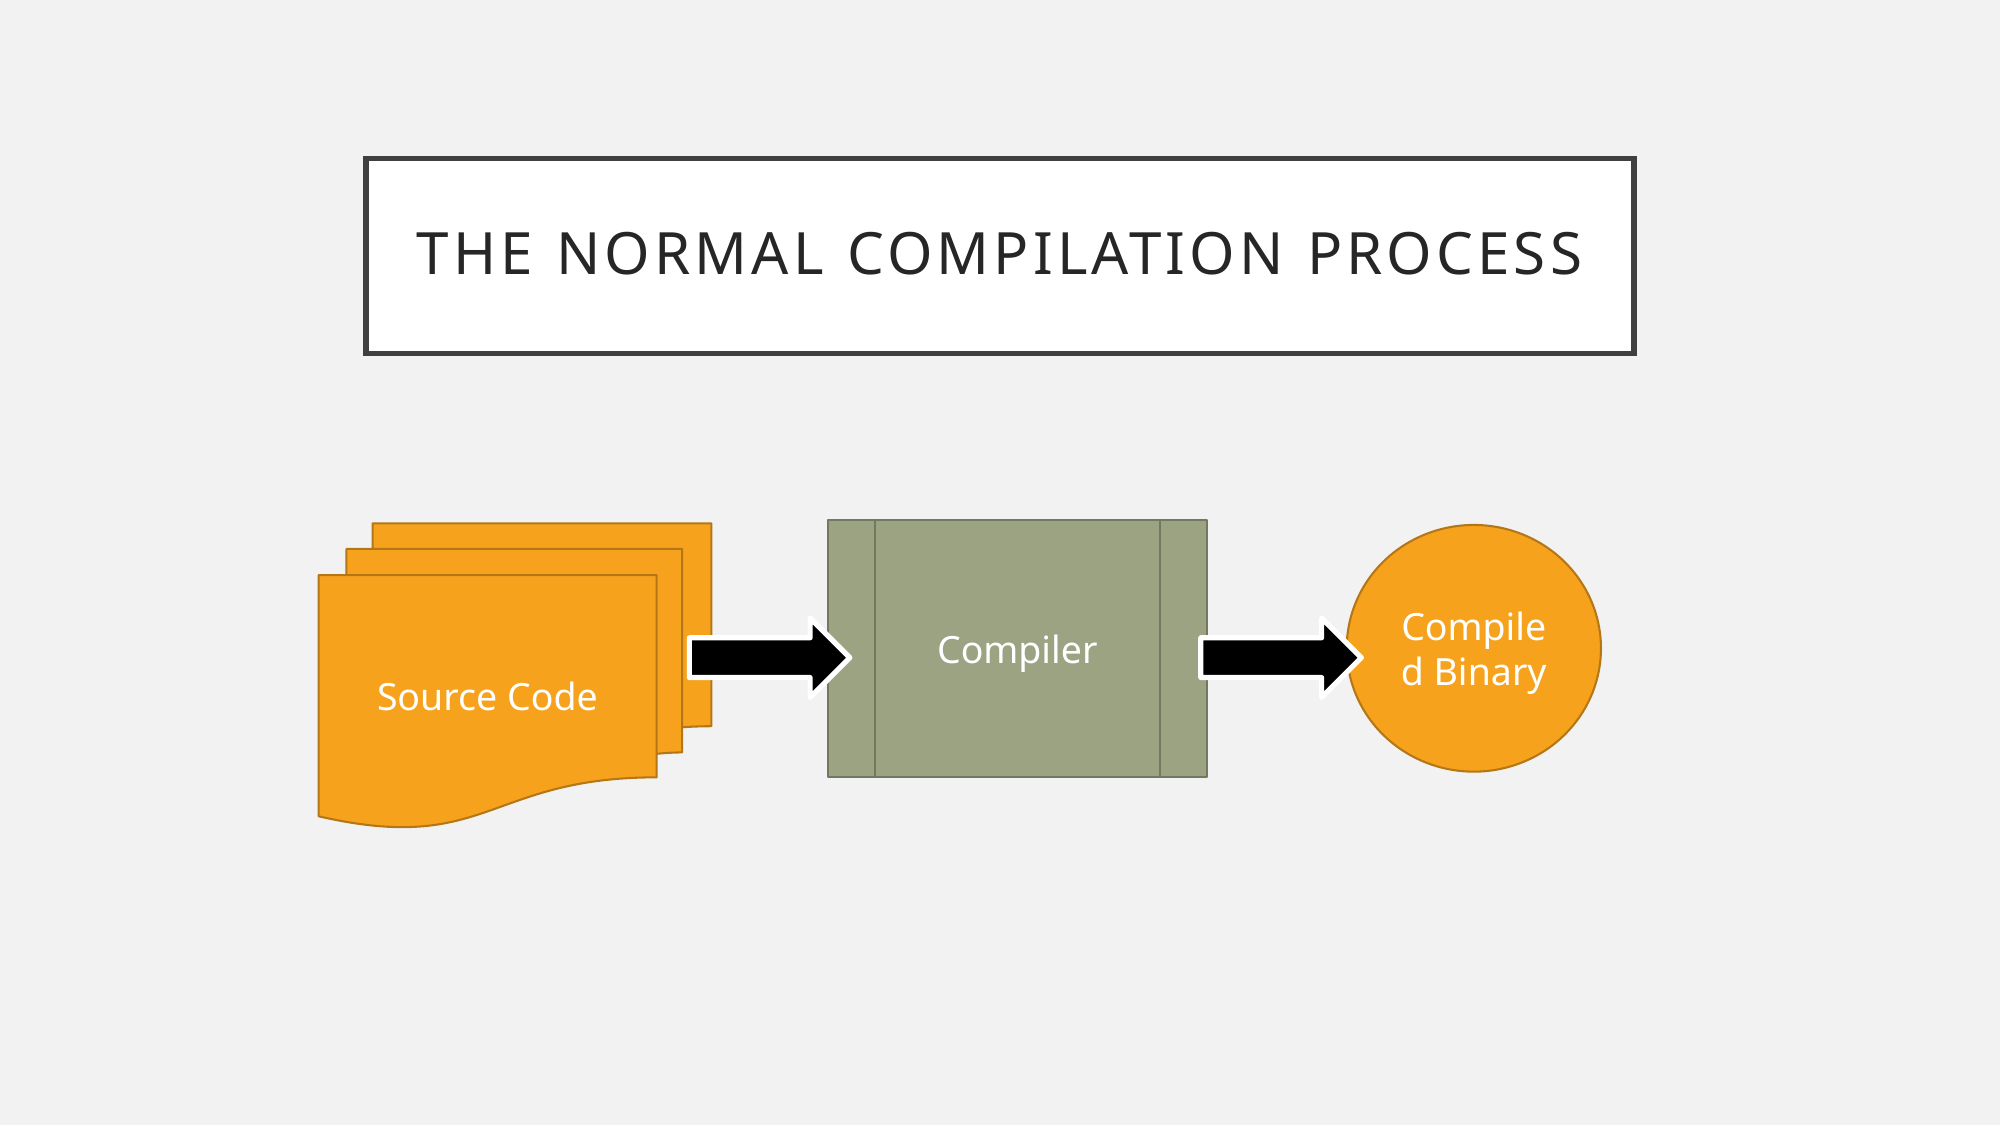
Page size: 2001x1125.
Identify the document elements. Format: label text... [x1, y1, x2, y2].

text_box [686, 615, 853, 700]
text_box Source Code [317, 522, 713, 829]
title The Normal Compilation Process [363, 156, 1637, 356]
text_box Compiled Binary [1346, 523, 1603, 773]
text_box Compiler [827, 519, 1208, 778]
text_box [1198, 615, 1364, 700]
